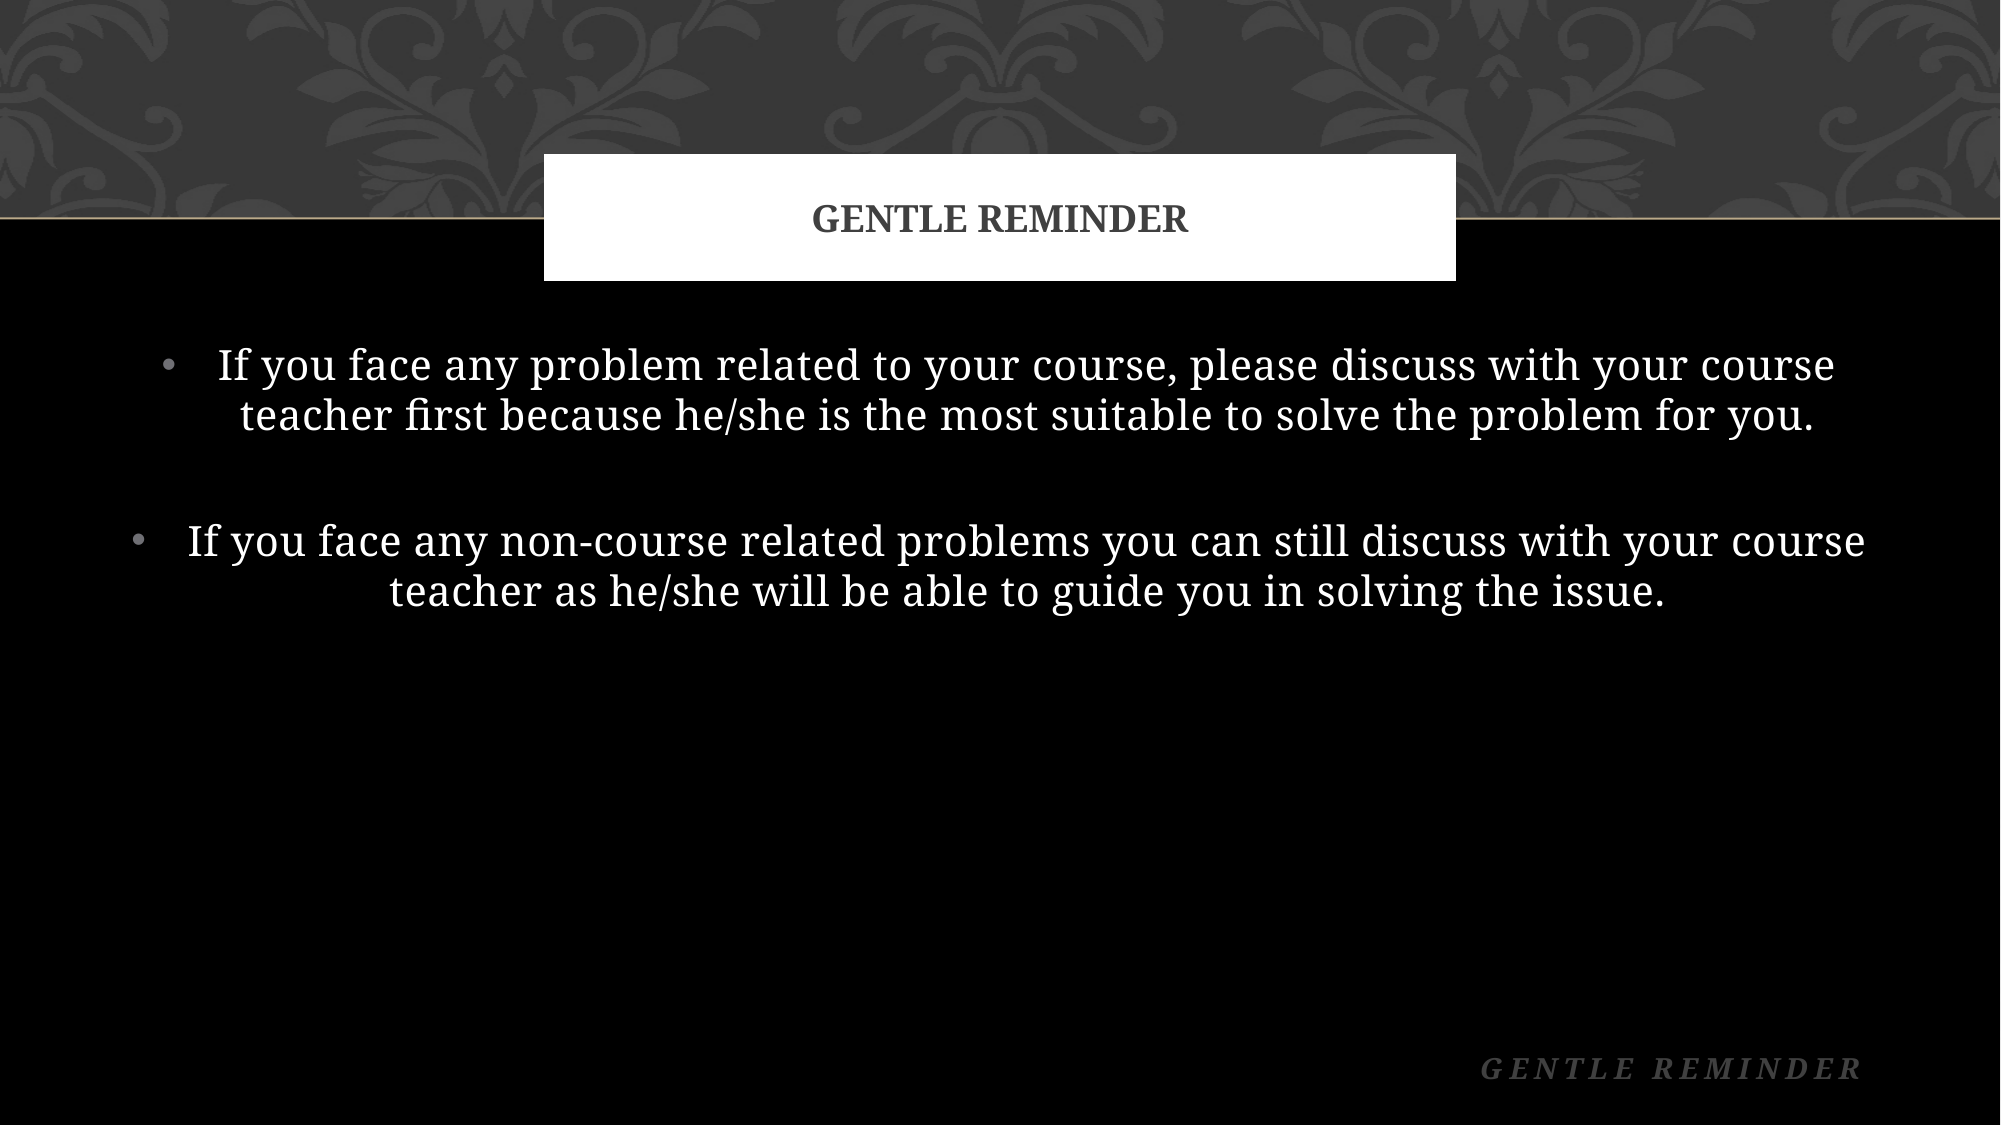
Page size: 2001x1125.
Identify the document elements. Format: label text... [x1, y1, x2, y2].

list If you face any problem related to your course, please discuss with your course teacher first because he/she is the most suitable to solve the problem for you. If you face any non-course related problems you can still discuss with your course teacher as he/she will be able to guide you in solving the issue. [99, 331, 1900, 1000]
footer Gentle reminder [1104, 1043, 2000, 1125]
title Gentle reminder [544, 154, 1456, 281]
